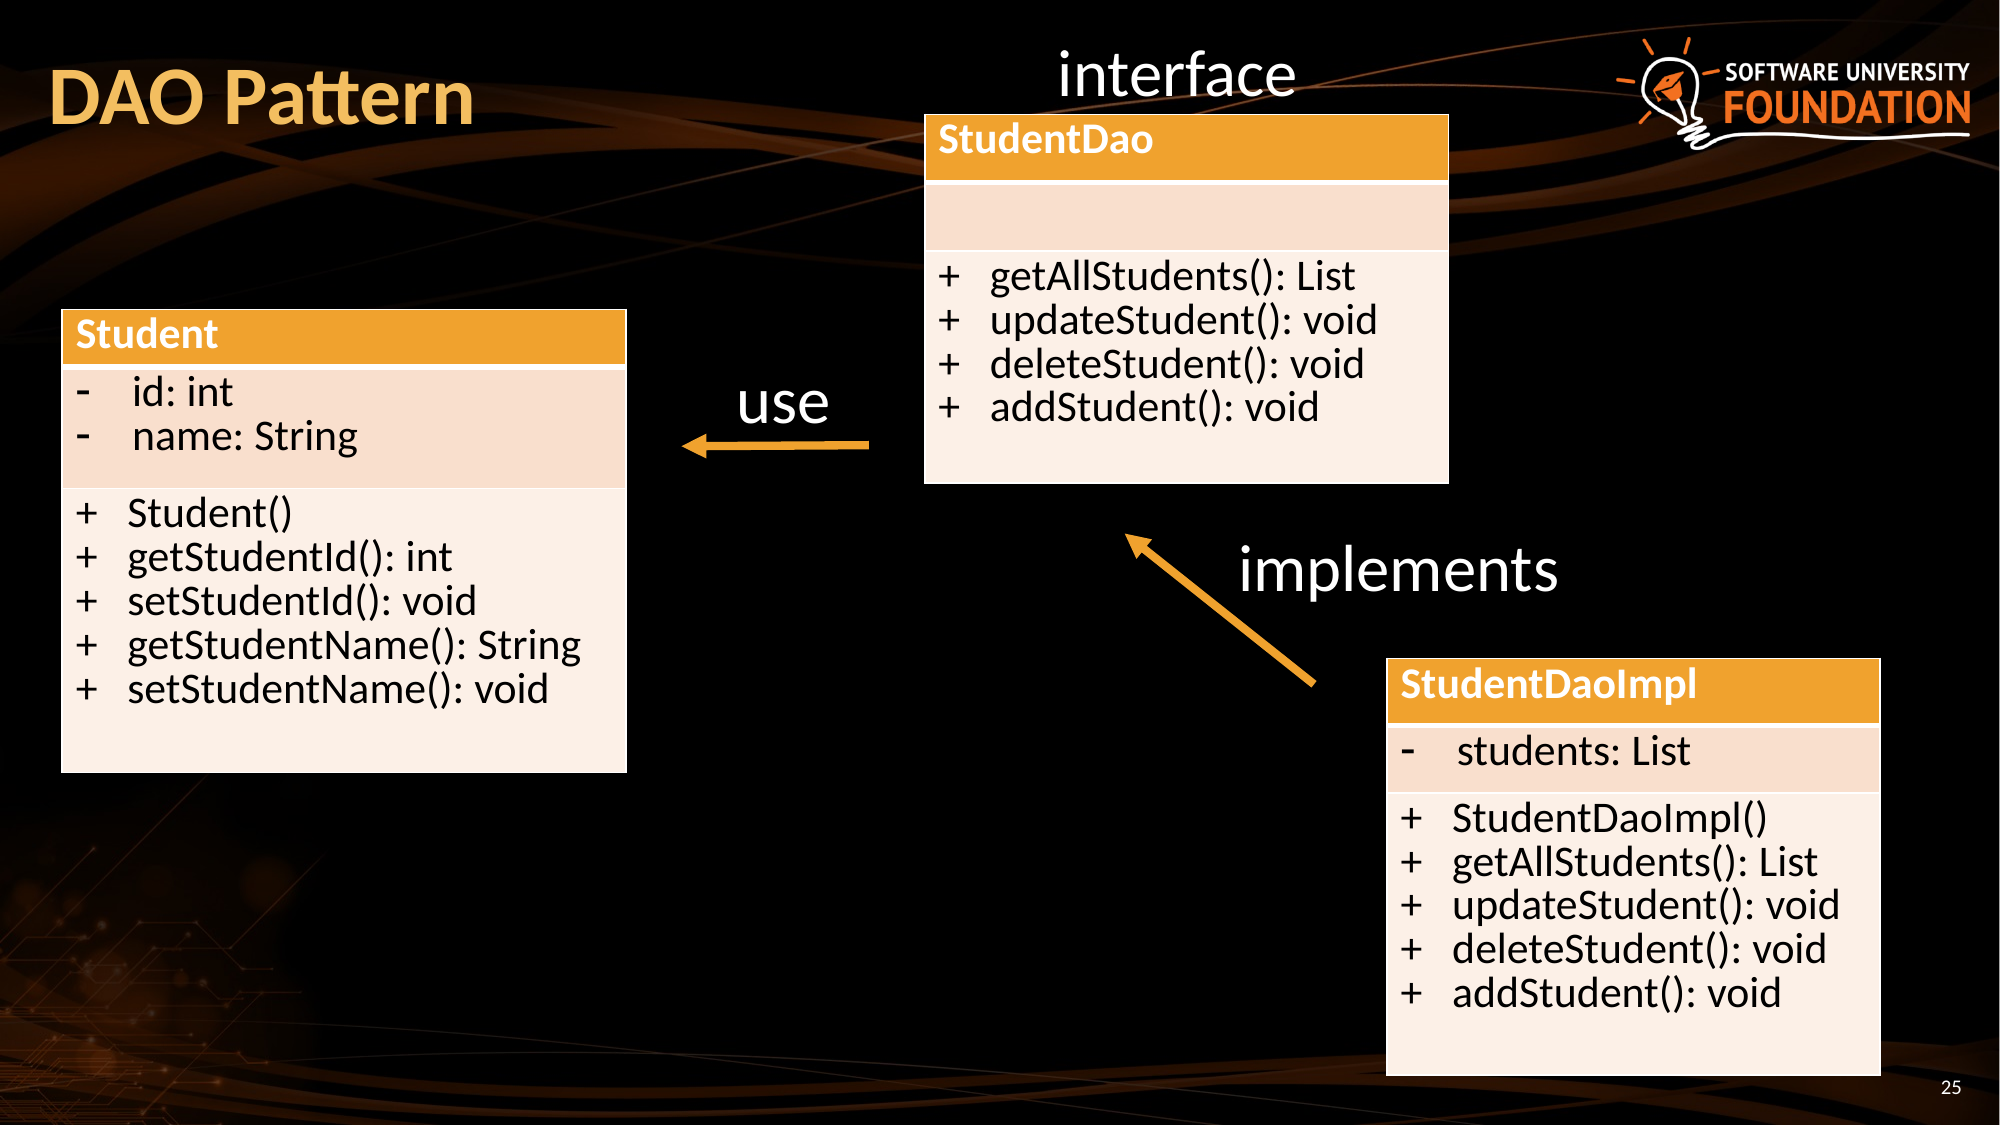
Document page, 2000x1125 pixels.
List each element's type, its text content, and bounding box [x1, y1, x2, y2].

table_cell [926, 185, 1448, 250]
text_box implements [1223, 517, 1674, 612]
text_box use [721, 349, 897, 444]
table_header StudentDao [926, 115, 1448, 180]
table_header StudentDaoImpl [1388, 659, 1879, 723]
slide_number 25 [1897, 1070, 1968, 1103]
picture [0, 0, 2000, 1125]
table_cell id: int name: String [63, 370, 625, 488]
table_cell students: List [1388, 728, 1879, 792]
text_box interface [1043, 22, 1350, 118]
table_cell + Student() + getStudentId(): int + setStudentId(): void + getStudentName(): String + setStudentName(): void [63, 489, 625, 772]
table_cell + getAllStudents(): List + updateStudent(): void + deleteStudent(): void + addStudent(): void [926, 252, 1448, 482]
table_header Student [63, 310, 625, 364]
title DAO Pattern [30, 6, 1602, 189]
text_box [1124, 533, 1315, 685]
table_cell + StudentDaoImpl() + getAllStudents(): List + updateStudent(): void + deleteStudent(): void + addStudent(): void [1388, 794, 1879, 1074]
